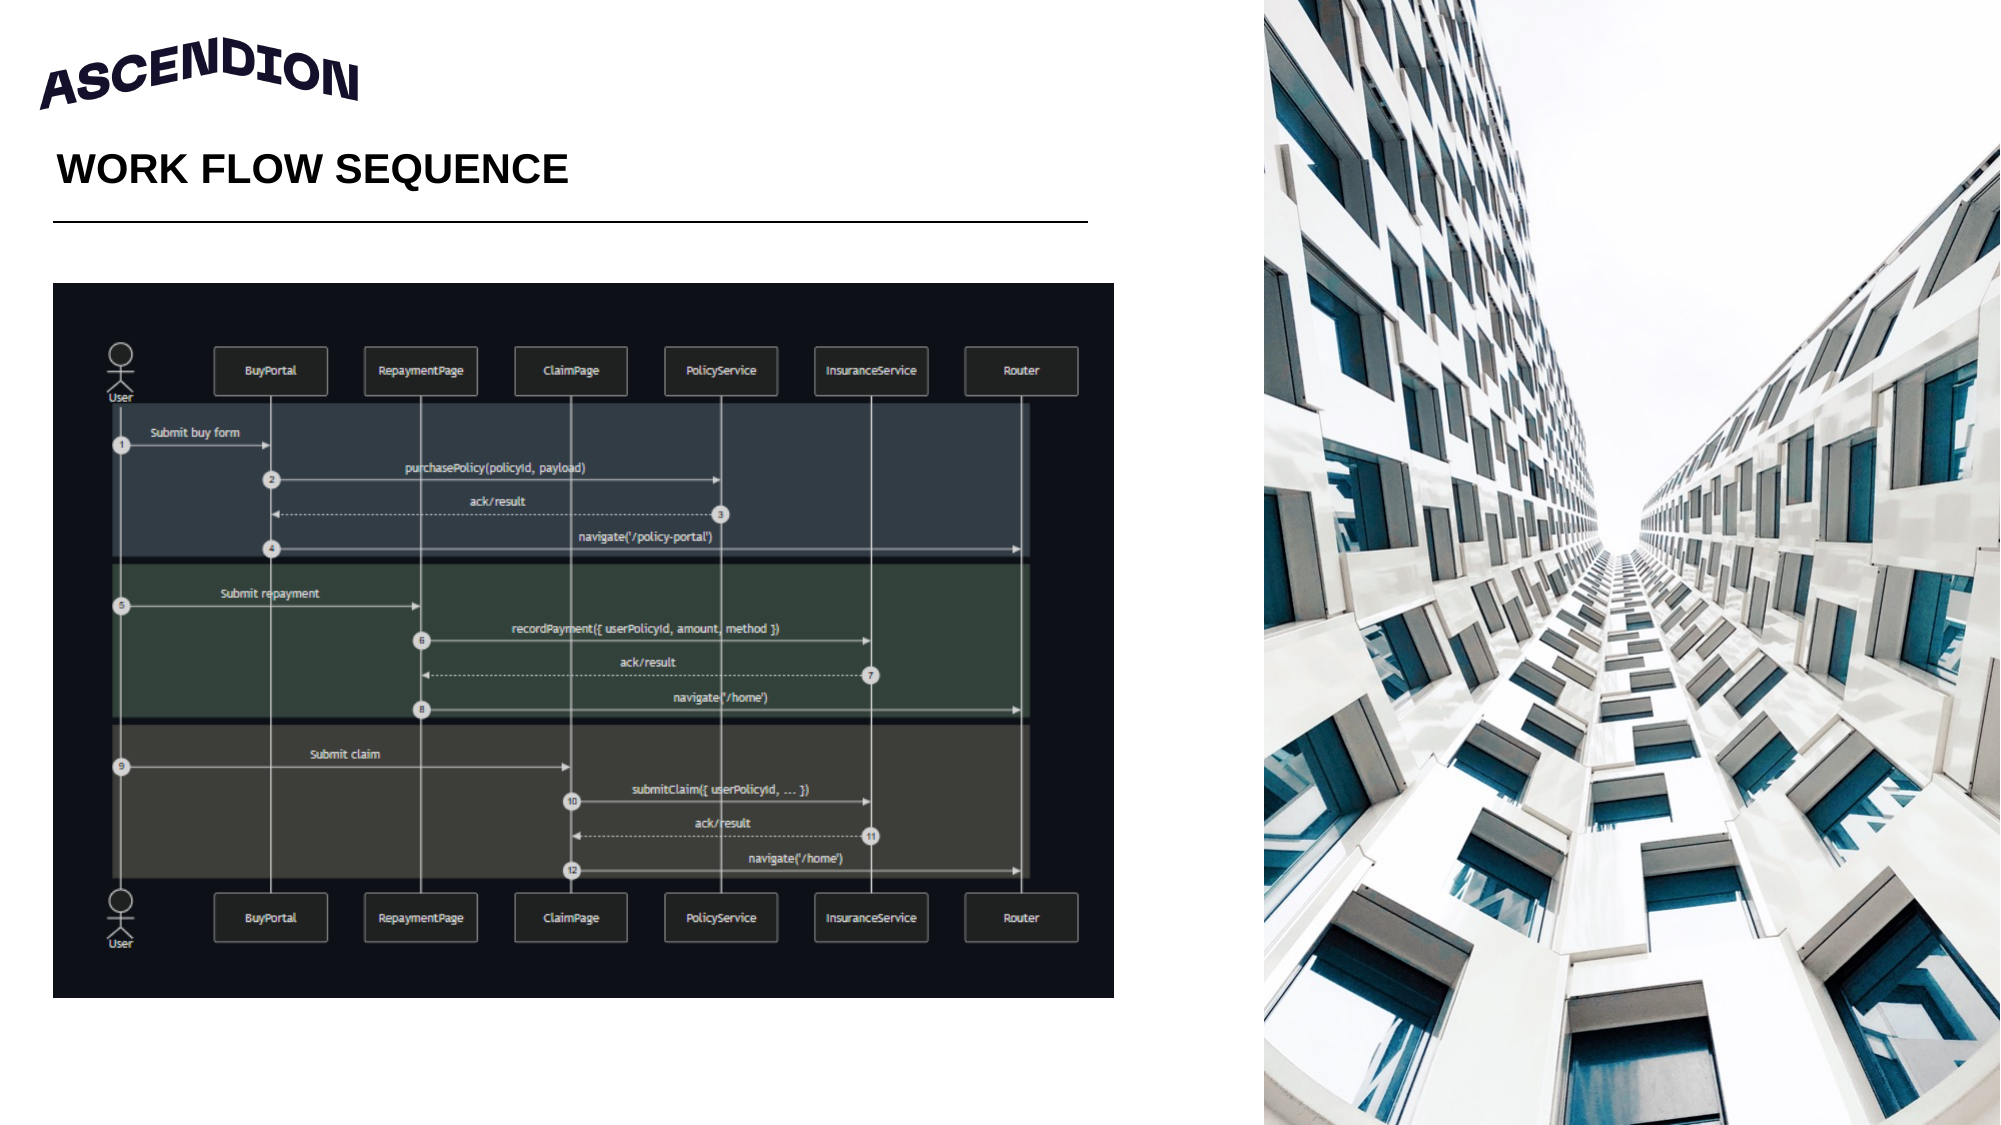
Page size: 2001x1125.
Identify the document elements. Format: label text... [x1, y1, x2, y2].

picture [52, 283, 1114, 998]
picture [1263, 531, 1270, 538]
picture [1263, 0, 2000, 1125]
text_box [63, 251, 1163, 362]
picture [1, 0, 396, 149]
text_box WORK FLOW SEQUENCE [41, 126, 1163, 209]
